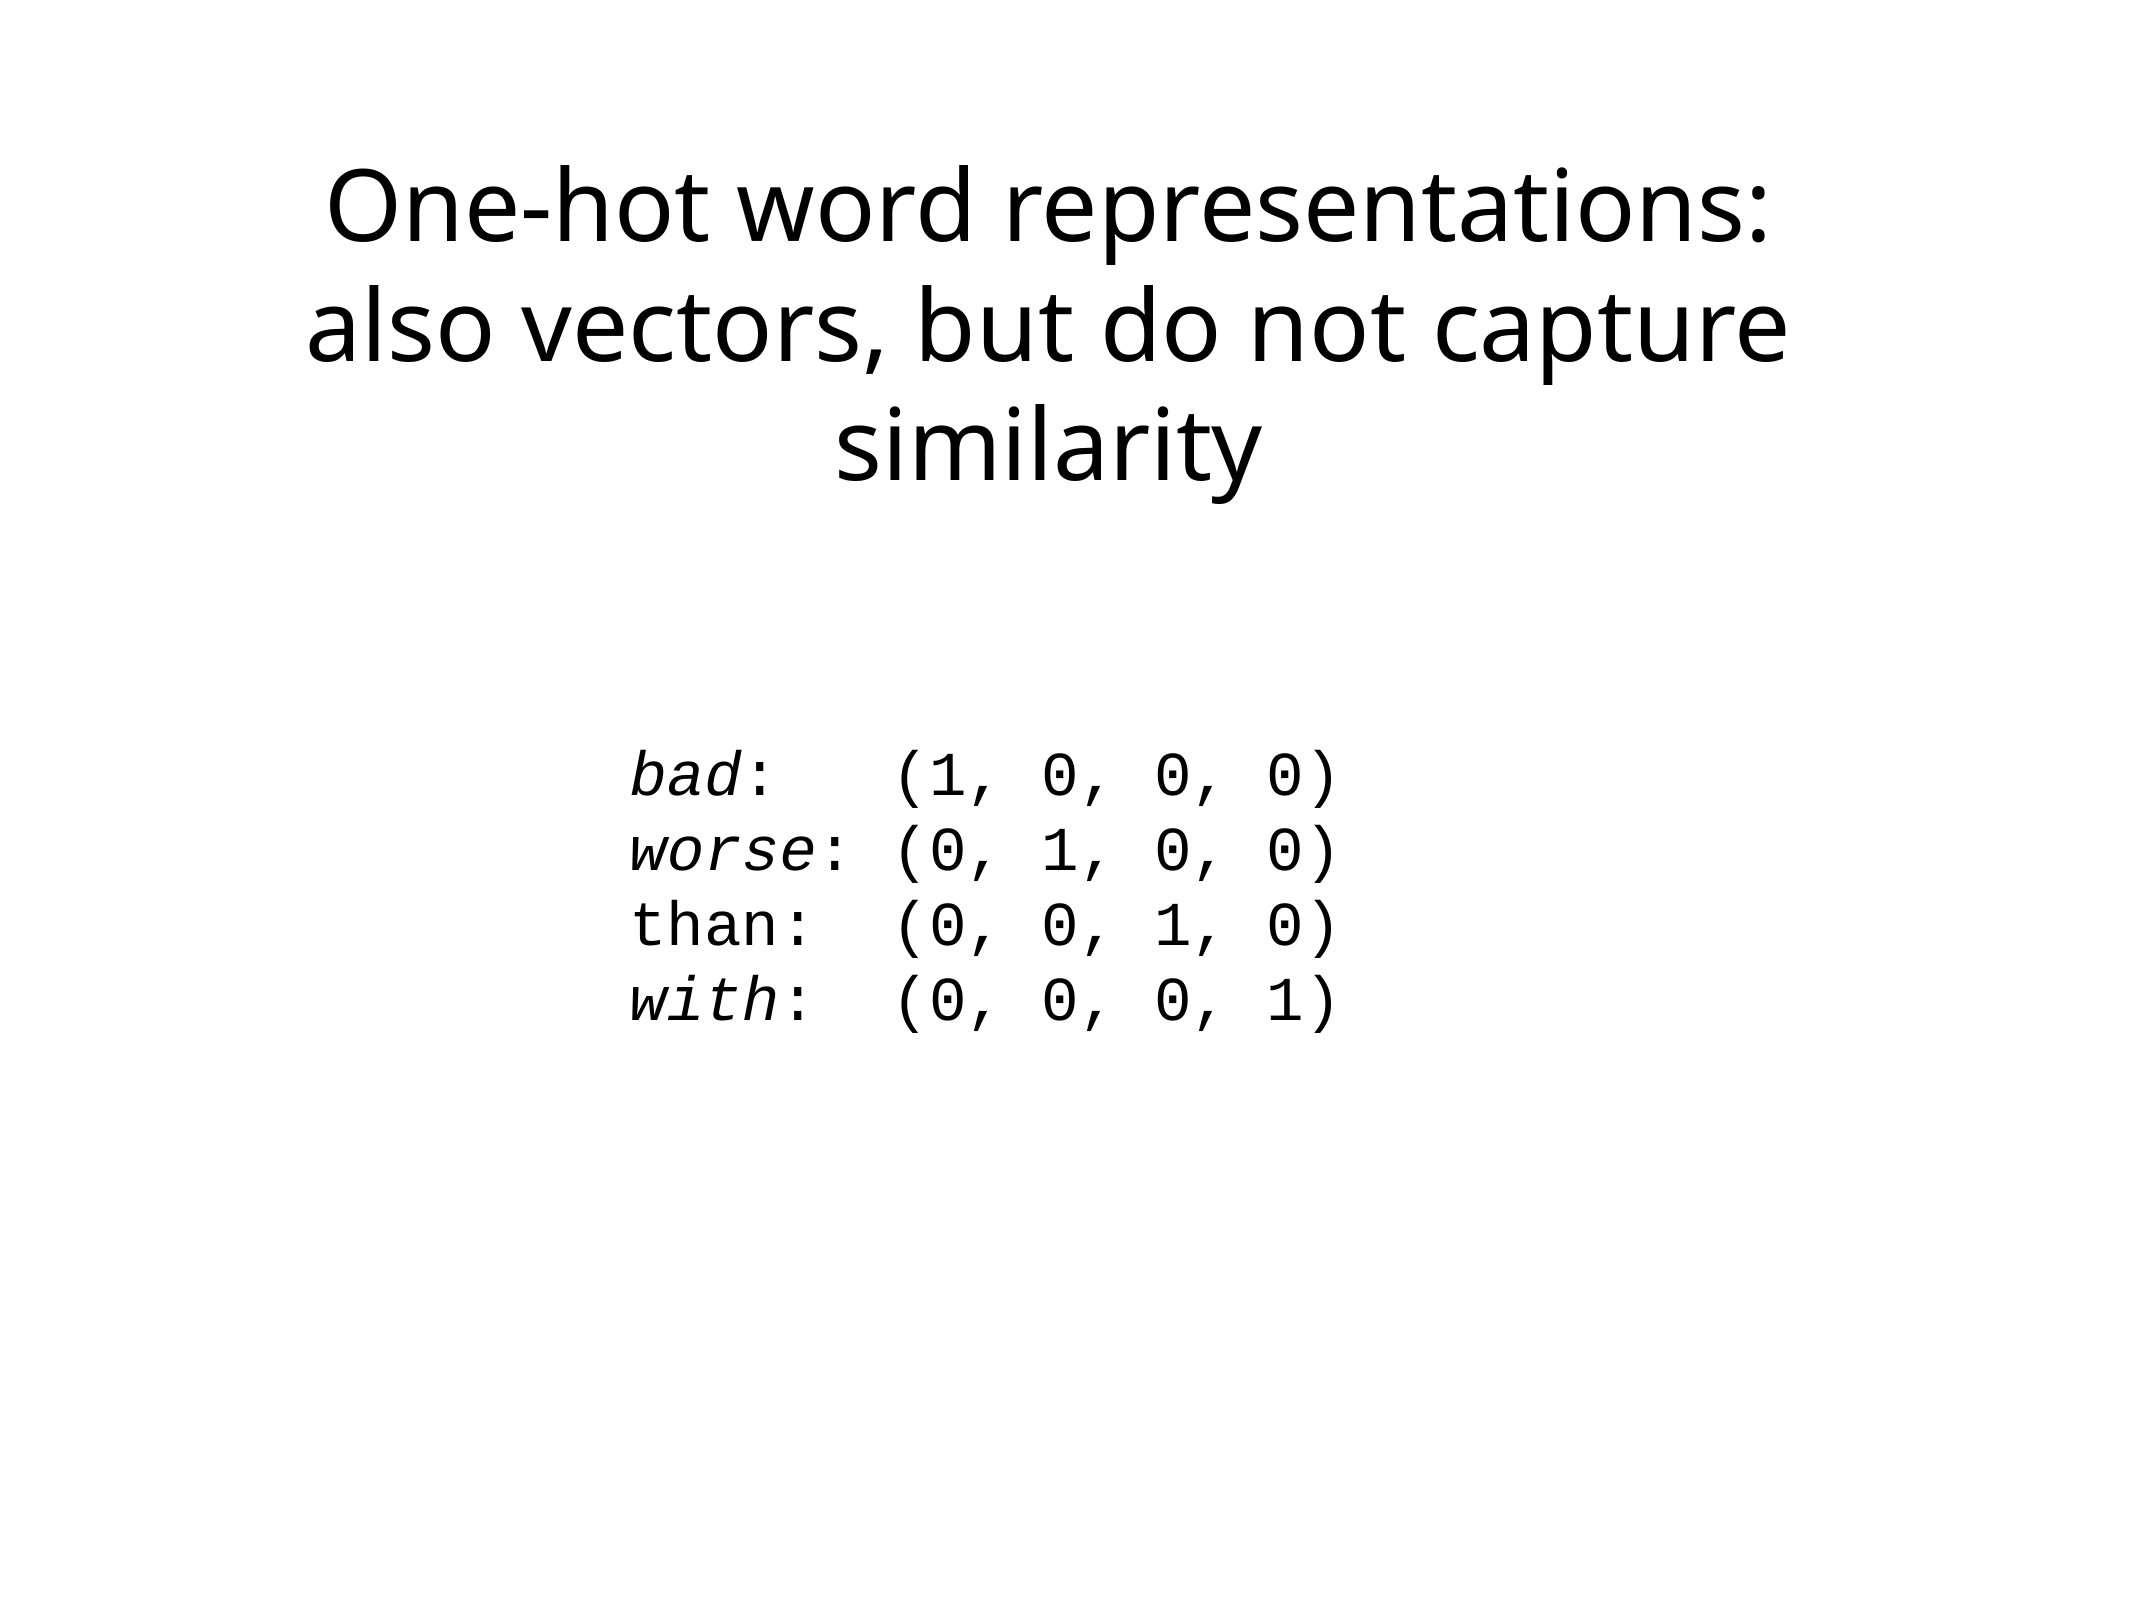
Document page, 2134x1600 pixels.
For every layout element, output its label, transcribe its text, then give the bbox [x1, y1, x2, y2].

text_box bad: (1, 0, 0, 0) worse: (0, 1, 0, 0) than: (0, 0, 1, 0) with: (0, 0, 0, 1) [621, 725, 1765, 1042]
title One-hot word representations: also vectors, but do not capture similarity [226, 149, 1872, 493]
